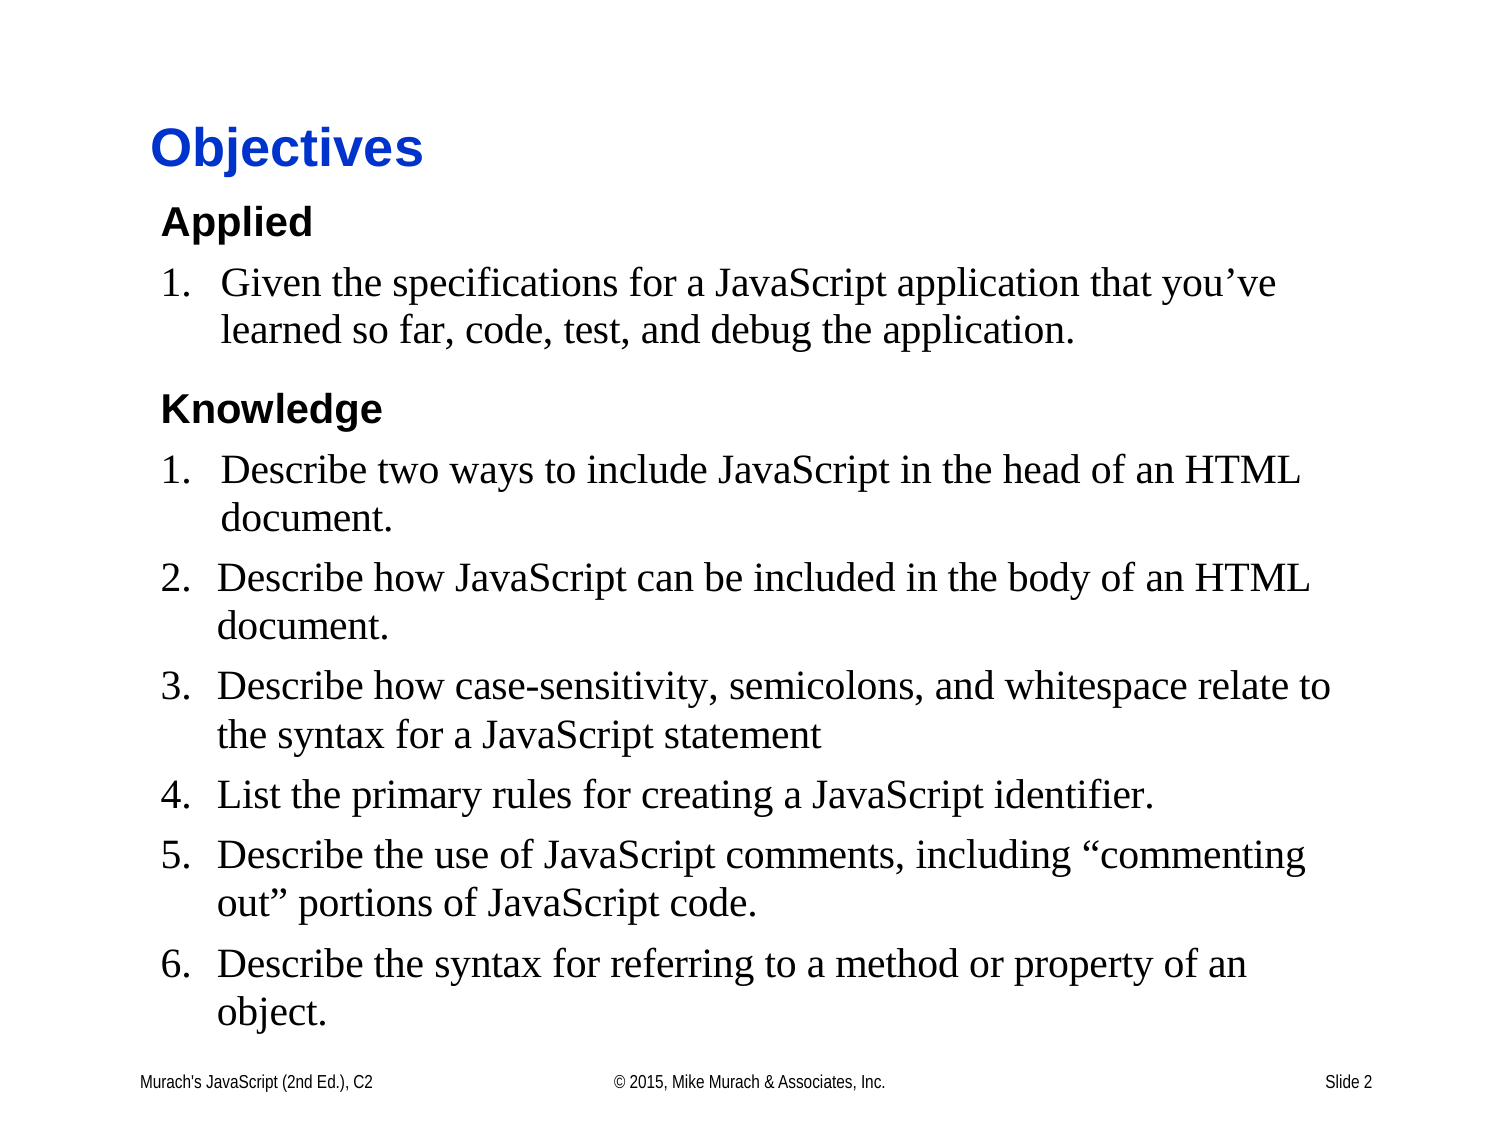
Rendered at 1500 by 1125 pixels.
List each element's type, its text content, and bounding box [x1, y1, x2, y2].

slide_number Murach's JavaScript (2nd Ed.), C2 [125, 1025, 450, 1100]
title Objectives [150, 112, 1350, 179]
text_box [160, 165, 1359, 1051]
footer © 2015, Mike Murach & Associates, Inc. [474, 1059, 1025, 1100]
slide_number Slide 2 [1074, 1025, 1388, 1100]
